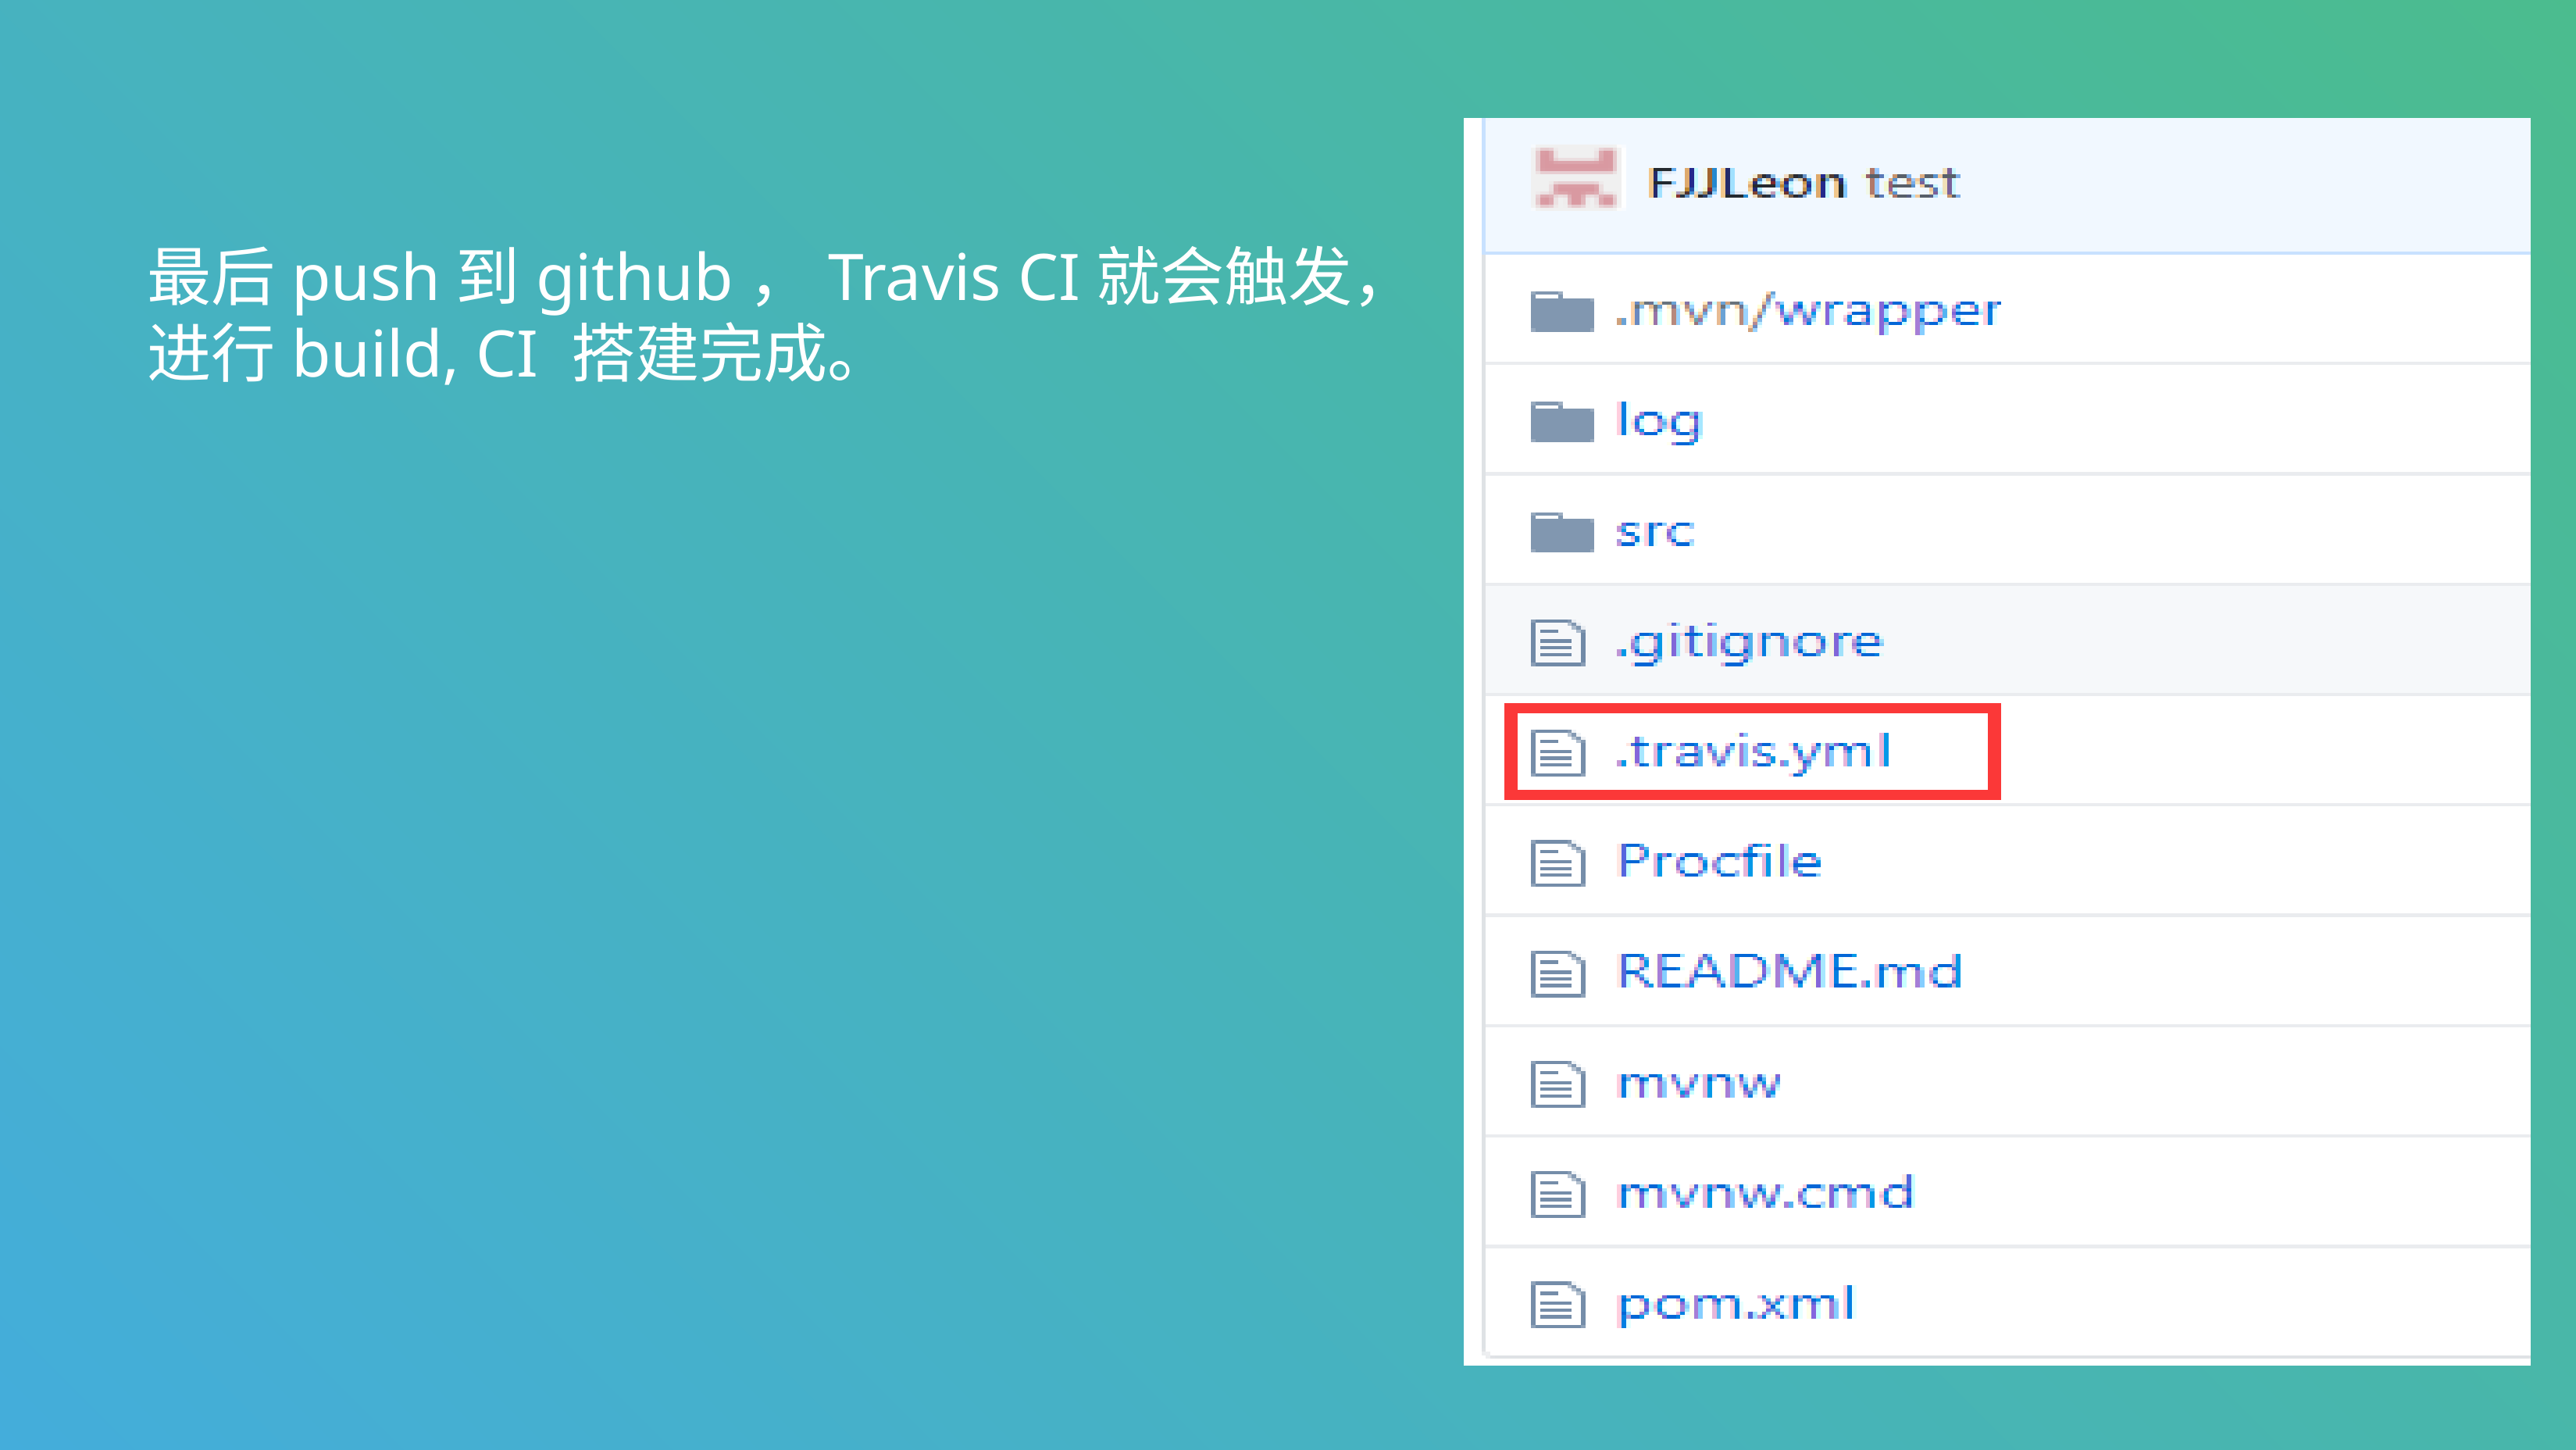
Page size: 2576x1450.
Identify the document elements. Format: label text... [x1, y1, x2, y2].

picture [1464, 118, 2531, 1366]
text_box 最后push到github，Travis CI就会触发，进行build, CI 搭建完成。 [145, 236, 1365, 390]
